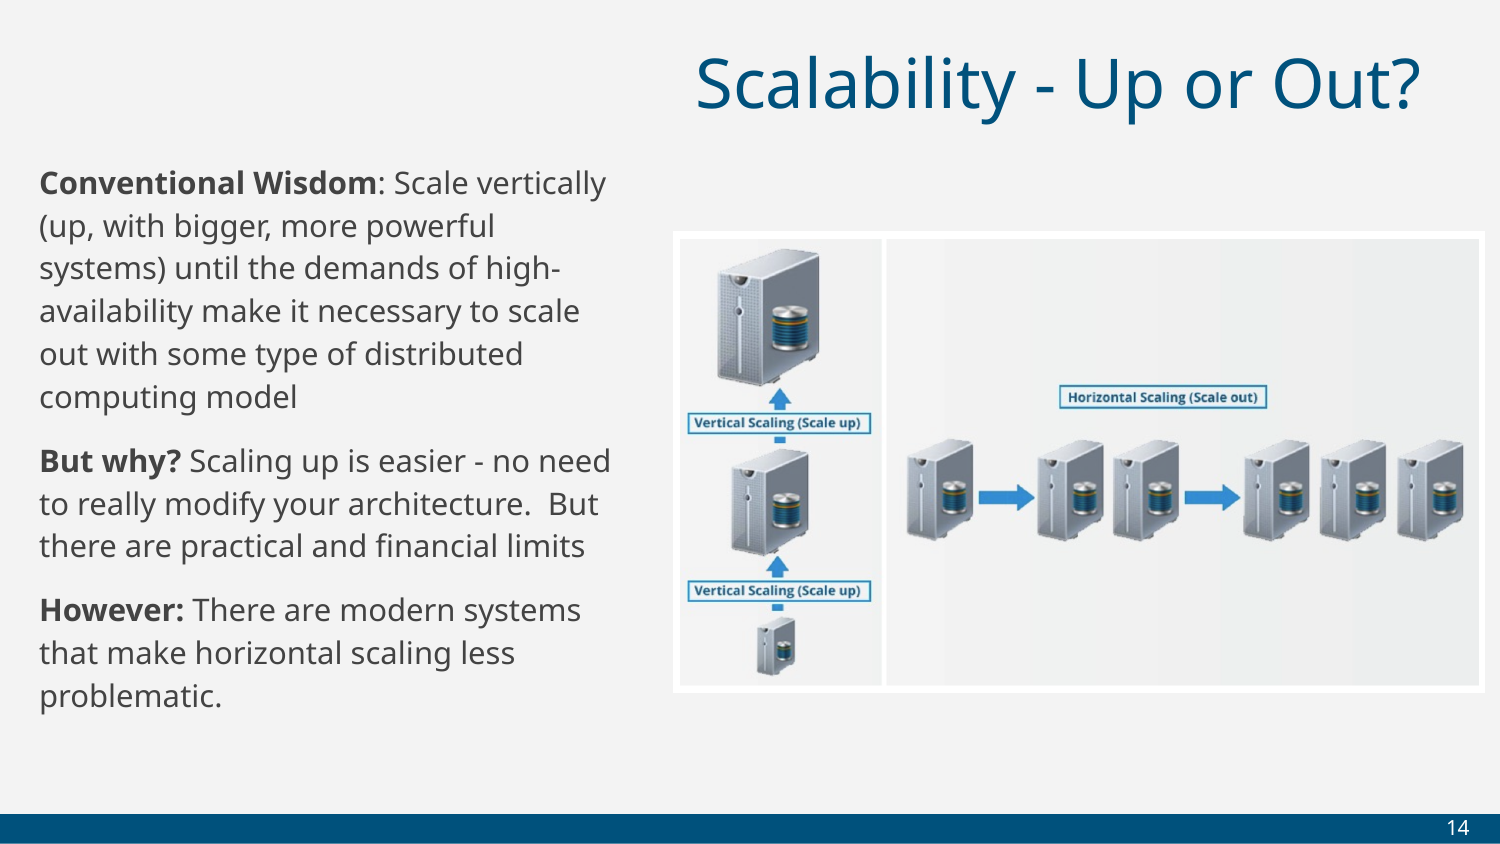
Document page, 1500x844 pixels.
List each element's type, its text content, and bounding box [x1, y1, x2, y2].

picture [673, 230, 1485, 693]
title Scalability - Up or Out? [63, 24, 1437, 138]
slide_number ‹#› [1296, 810, 1485, 844]
list Conventional Wisdom: Scale vertically (up, with bigger, more powerful systems) until the demands of high-availability make it necessary to scale out with some type of distributed computing model But why? Scaling up is easier - no need to really modify your architecture. But there are practical and financial limits However: There are modern systems that make horizontal scaling less problematic. [24, 84, 630, 775]
